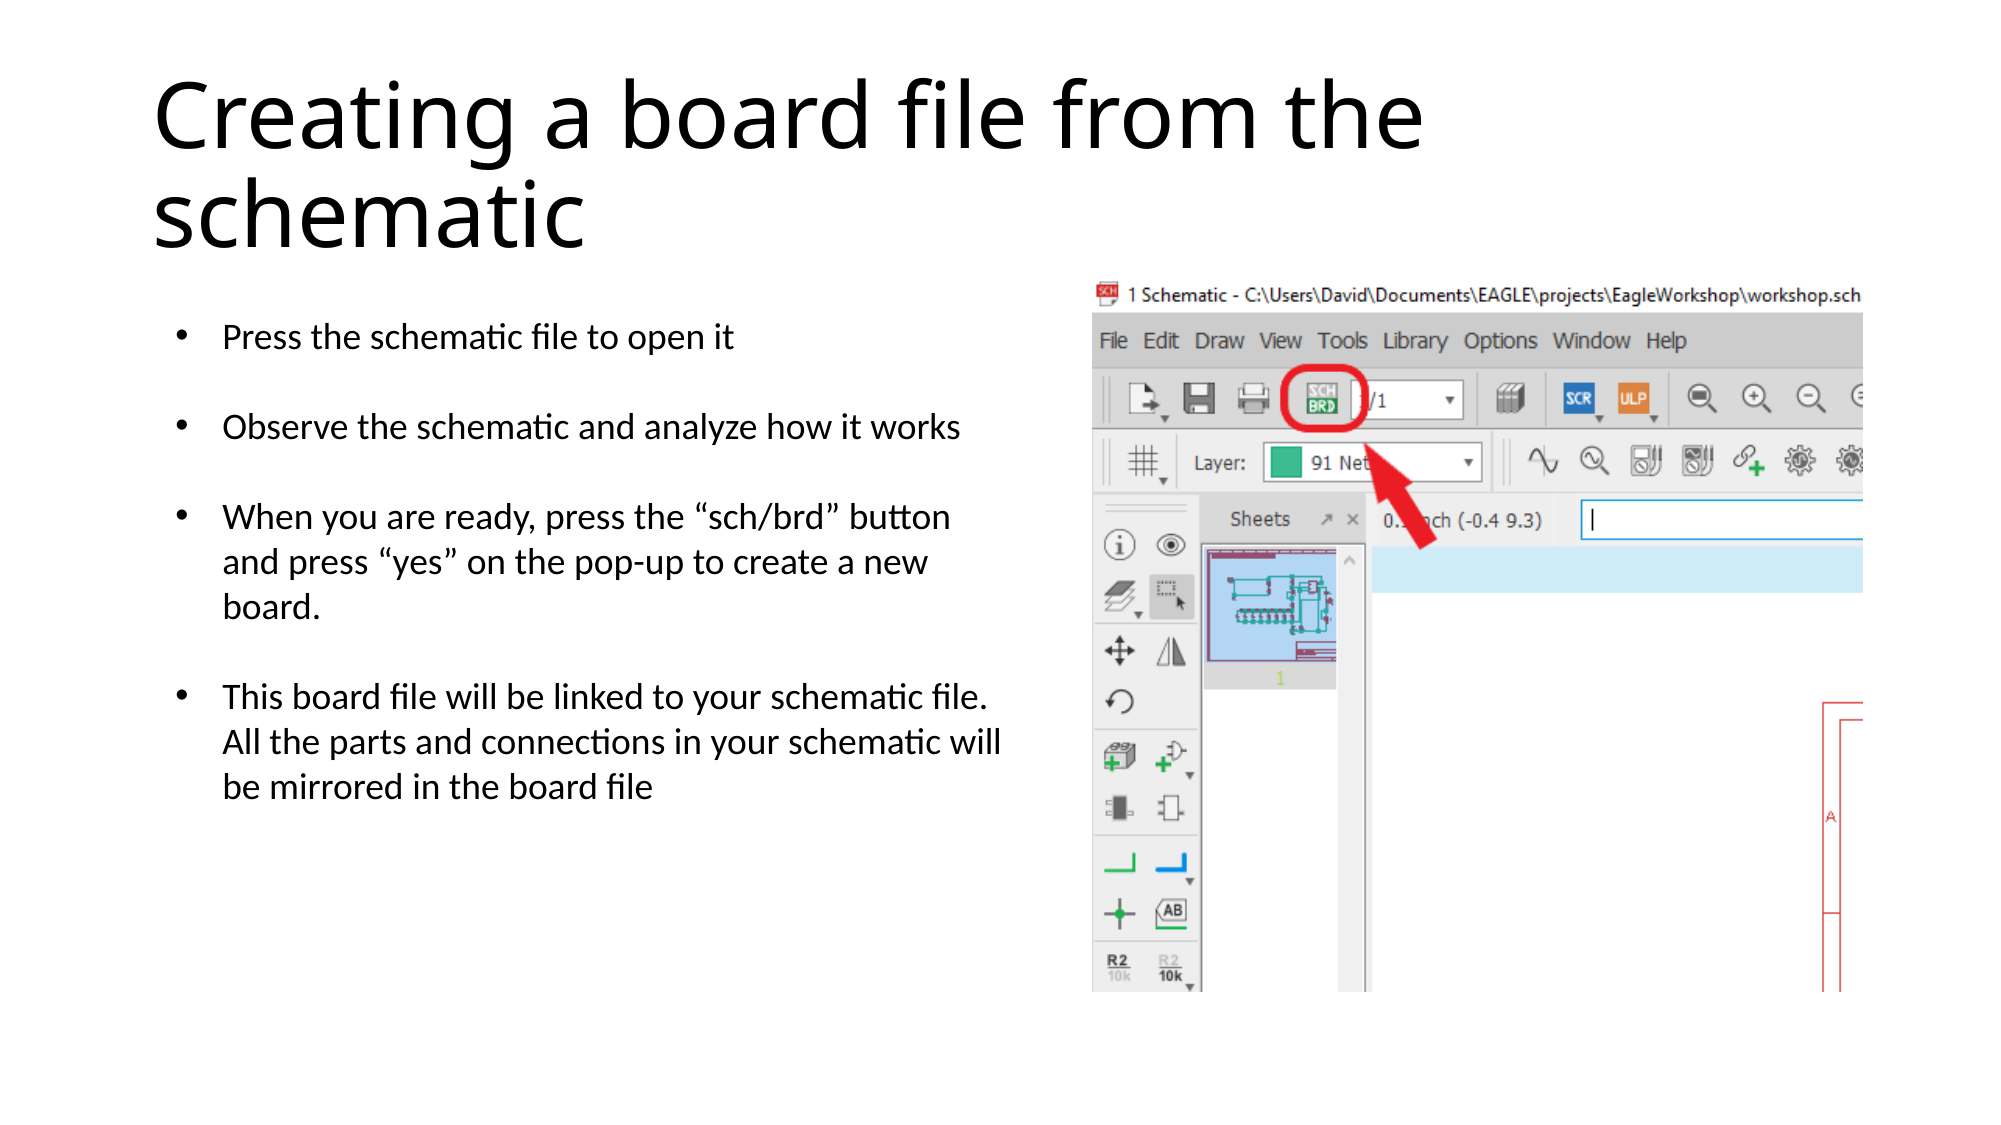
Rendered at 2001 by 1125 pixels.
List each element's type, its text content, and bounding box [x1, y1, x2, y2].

text_box Press the schematic file to open it Observe the schematic and analyze how it works When you are ready, press the “sch/brd” button and press “yes” on the pop-up to create a new board. This board file will be linked to your schematic file. All the parts and connections in your schematic will be mirrored in the board file [160, 304, 1029, 815]
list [1092, 277, 1863, 992]
title Creating a board file from the schematic [137, 59, 1863, 278]
